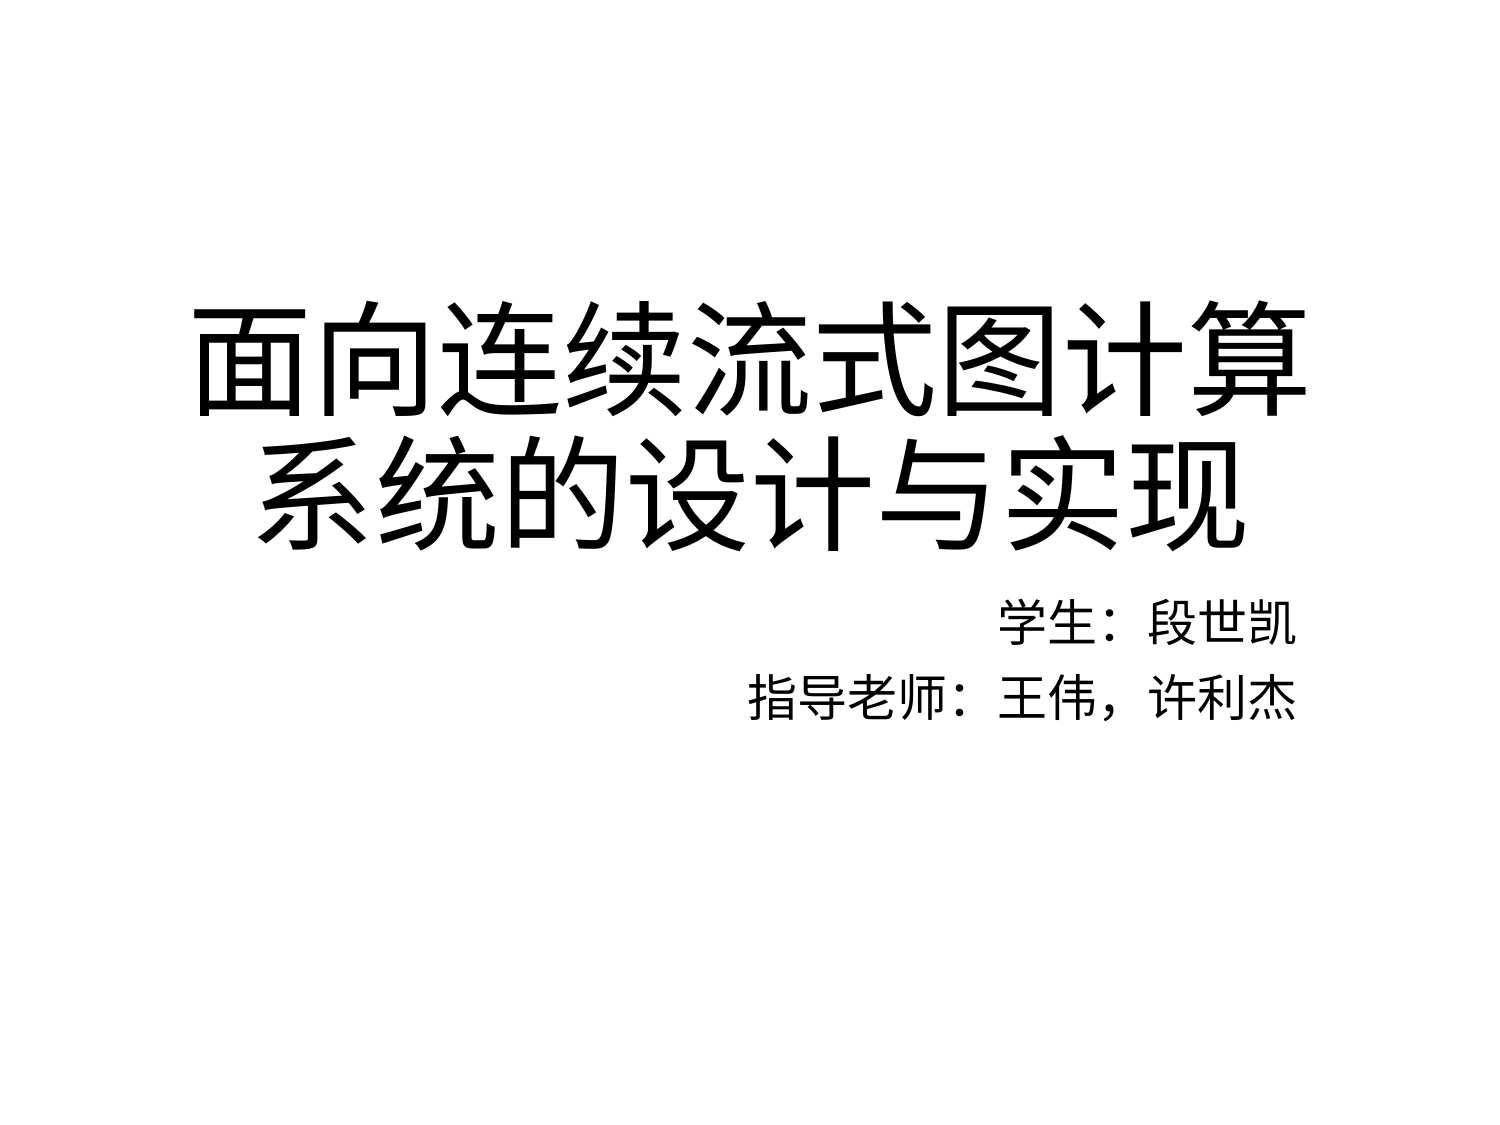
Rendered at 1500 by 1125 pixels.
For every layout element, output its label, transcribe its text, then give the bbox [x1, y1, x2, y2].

title 面向连续流式图计算 系统的设计与实现 [112, 184, 1388, 576]
subtitle 学生：段世凯 指导老师：王伟，许利杰 [187, 590, 1313, 863]
